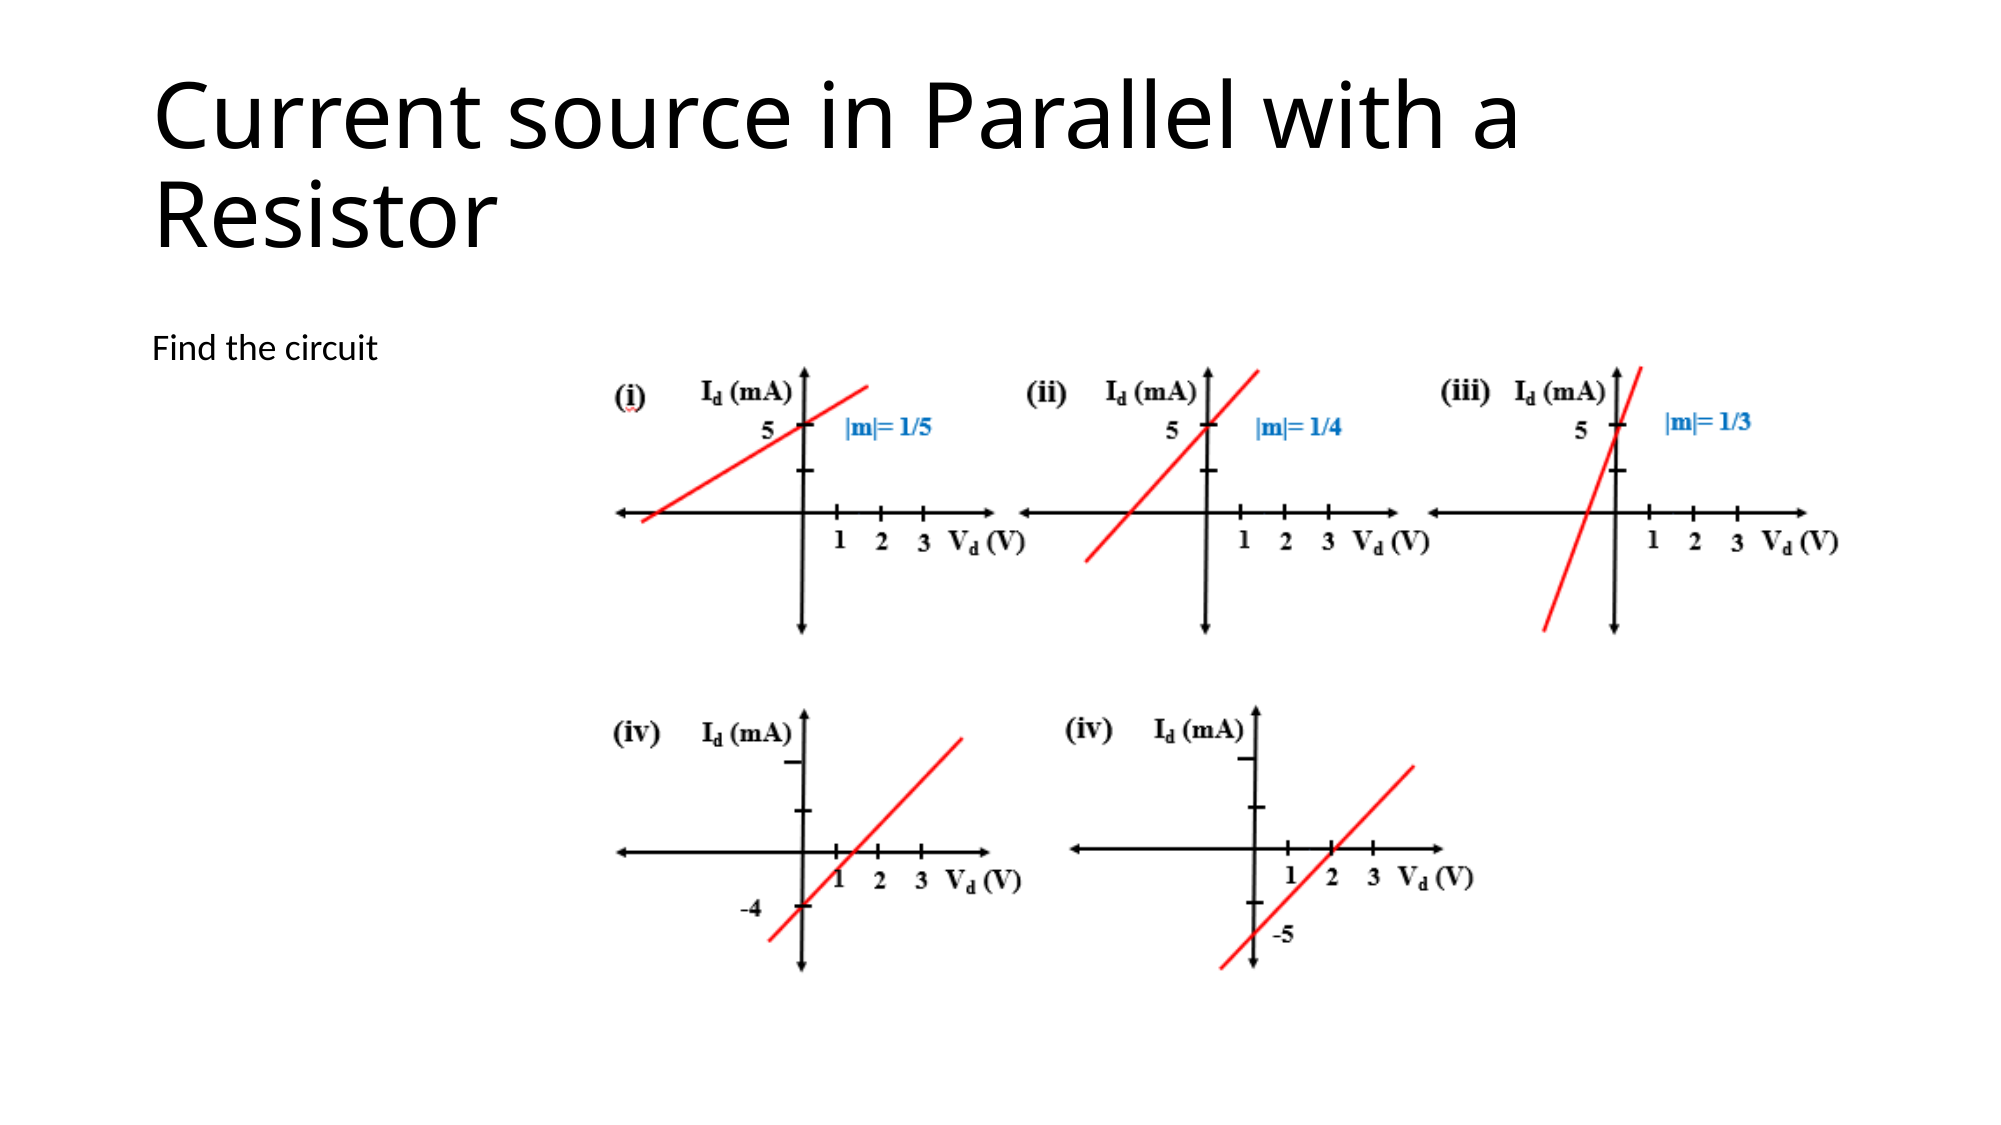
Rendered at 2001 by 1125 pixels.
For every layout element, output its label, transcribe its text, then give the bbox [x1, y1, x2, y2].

picture [543, 636, 1535, 1007]
title Current source in Parallel with a Resistor [137, 59, 1863, 278]
text_box Find the circuit [137, 315, 424, 376]
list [580, 277, 1863, 686]
